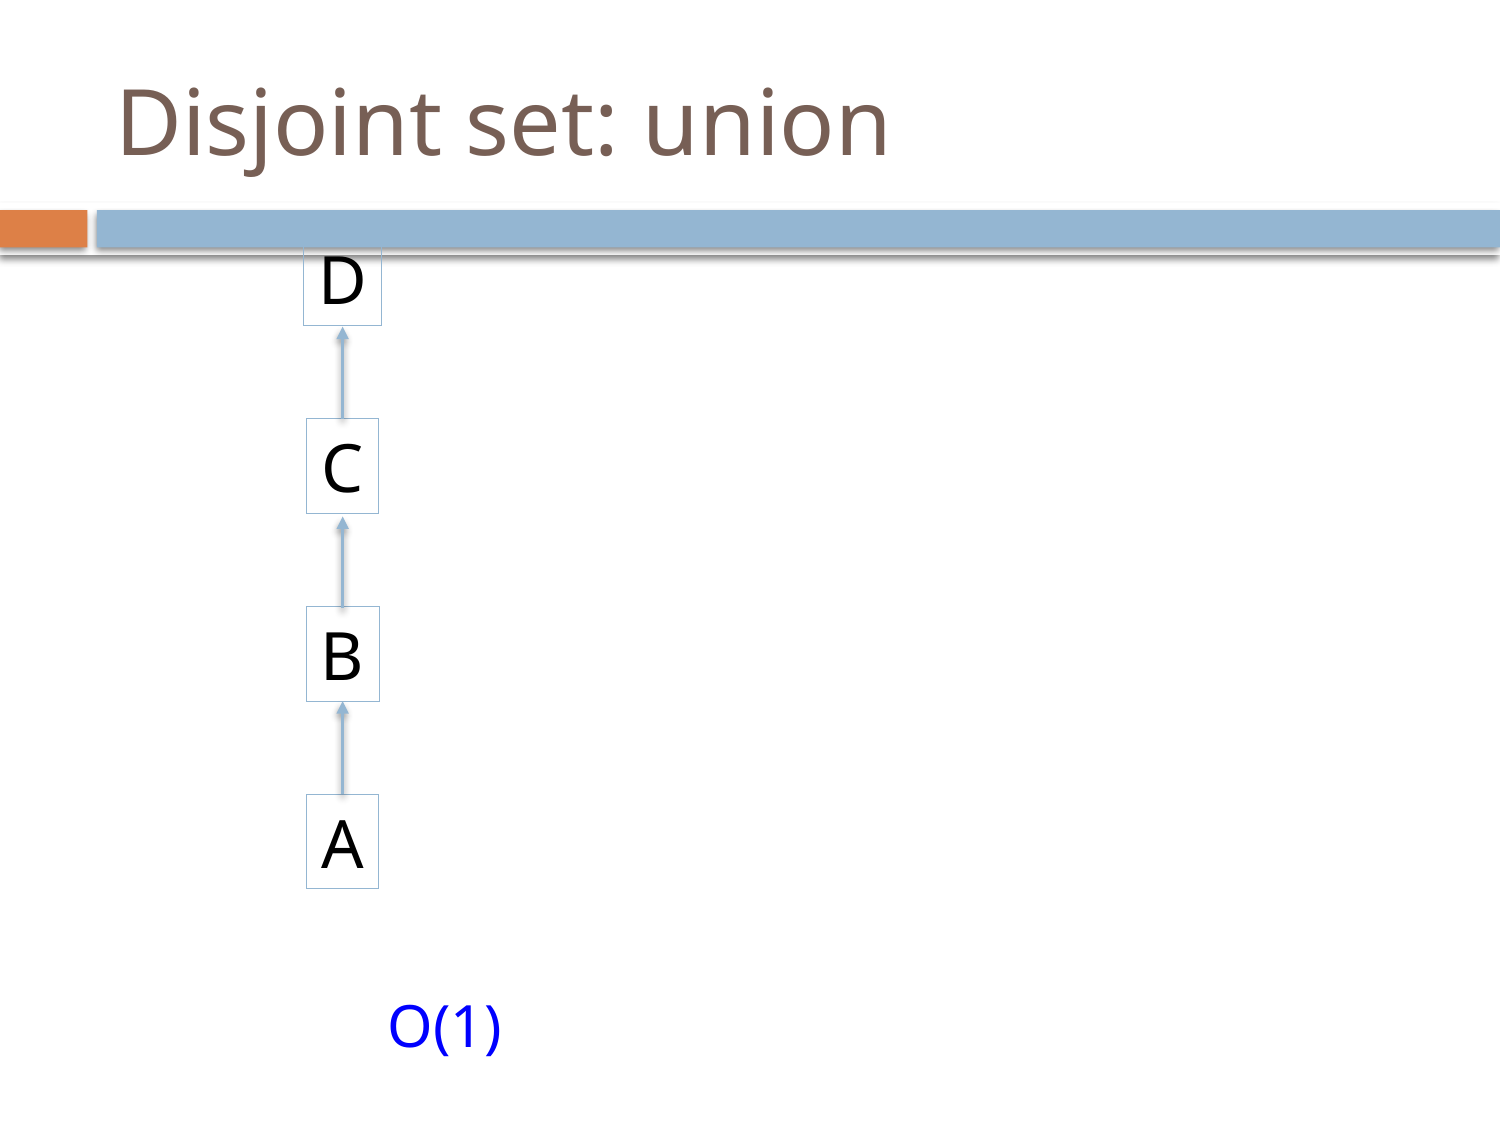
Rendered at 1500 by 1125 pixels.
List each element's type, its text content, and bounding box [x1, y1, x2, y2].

text_box D [303, 230, 382, 326]
text_box C [306, 418, 379, 514]
text_box O(1) [373, 982, 517, 1067]
title Disjoint set: union [100, 37, 1438, 200]
text_box A [306, 794, 379, 889]
text_box B [306, 606, 380, 702]
